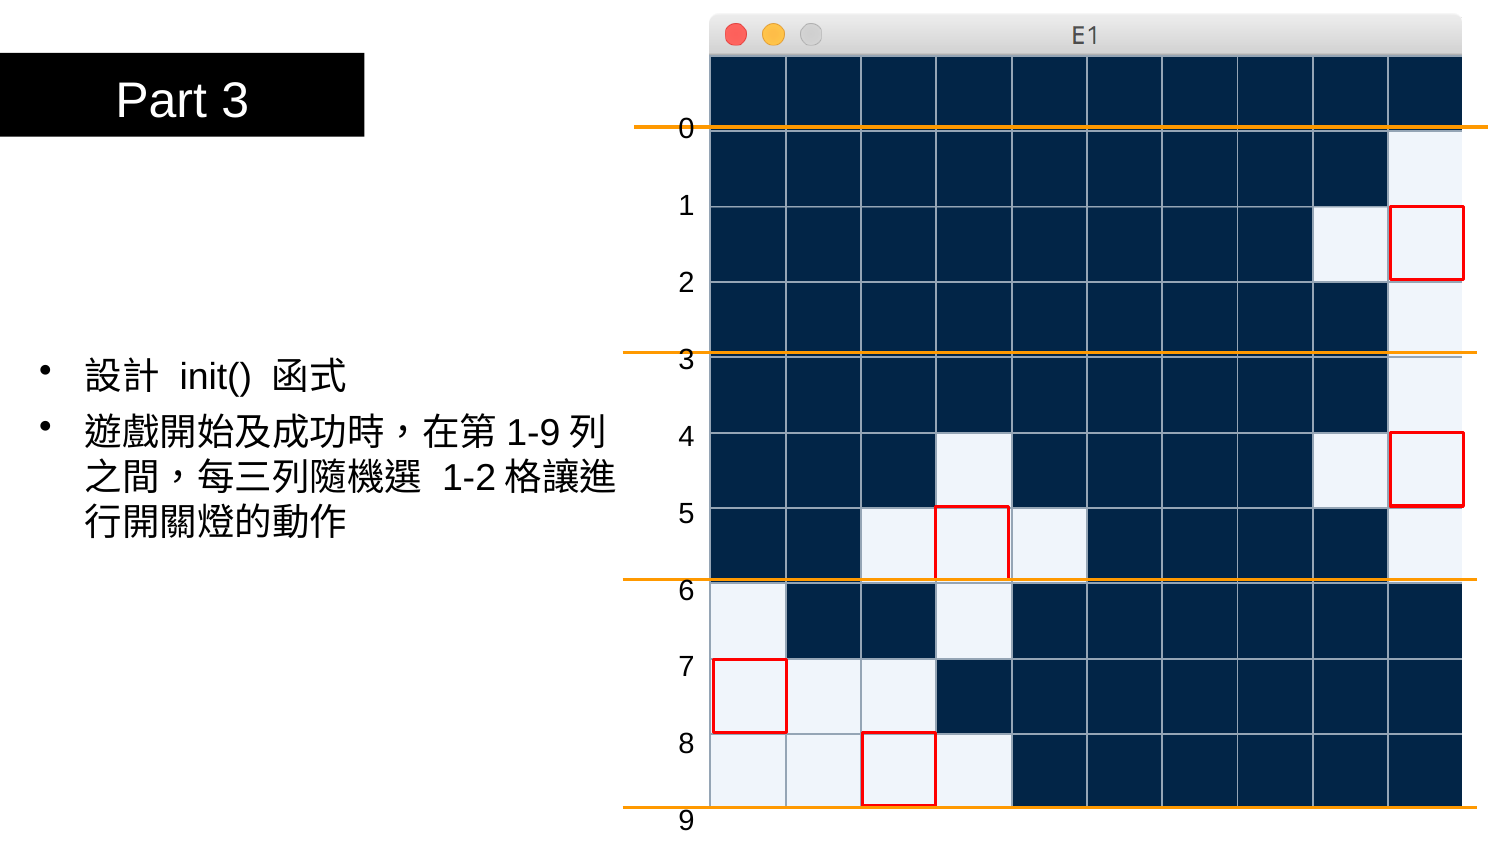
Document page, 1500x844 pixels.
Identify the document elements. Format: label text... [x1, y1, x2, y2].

text_box Part 3 [0, 52, 365, 137]
picture [709, 128, 1462, 352]
picture [709, 353, 1462, 579]
picture [709, 13, 1462, 126]
text_box 設計 init() 函式 遊戲開始及成功時，在第1-9列之間，每三列隨機選 1-2格讓進行開關燈的動作 [13, 175, 611, 720]
text_box 0 1 2 3 4 5 6 7 8 9 [611, 52, 704, 808]
picture [709, 580, 1462, 806]
